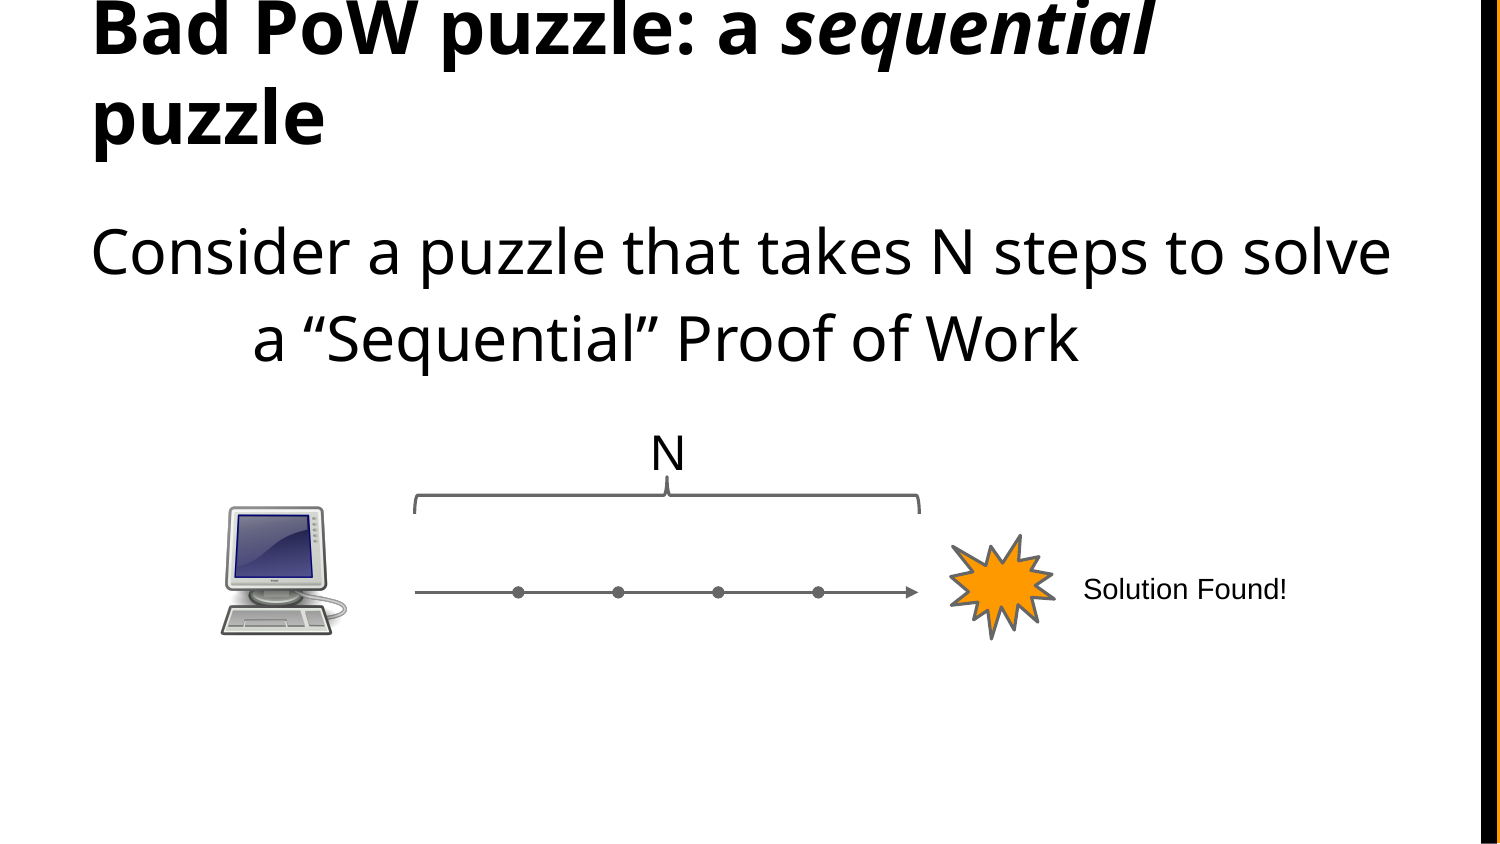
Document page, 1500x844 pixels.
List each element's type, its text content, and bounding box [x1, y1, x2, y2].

text_box [950, 535, 1055, 639]
text_box N [635, 405, 672, 481]
text_box [414, 481, 920, 514]
title Bad PoW puzzle: a sequential puzzle [75, 33, 1425, 175]
picture [214, 503, 350, 638]
text_box Solution Found! [1068, 555, 1320, 630]
list Consider a puzzle that takes N steps to solve a “Sequential” Proof of Work [75, 196, 1425, 808]
